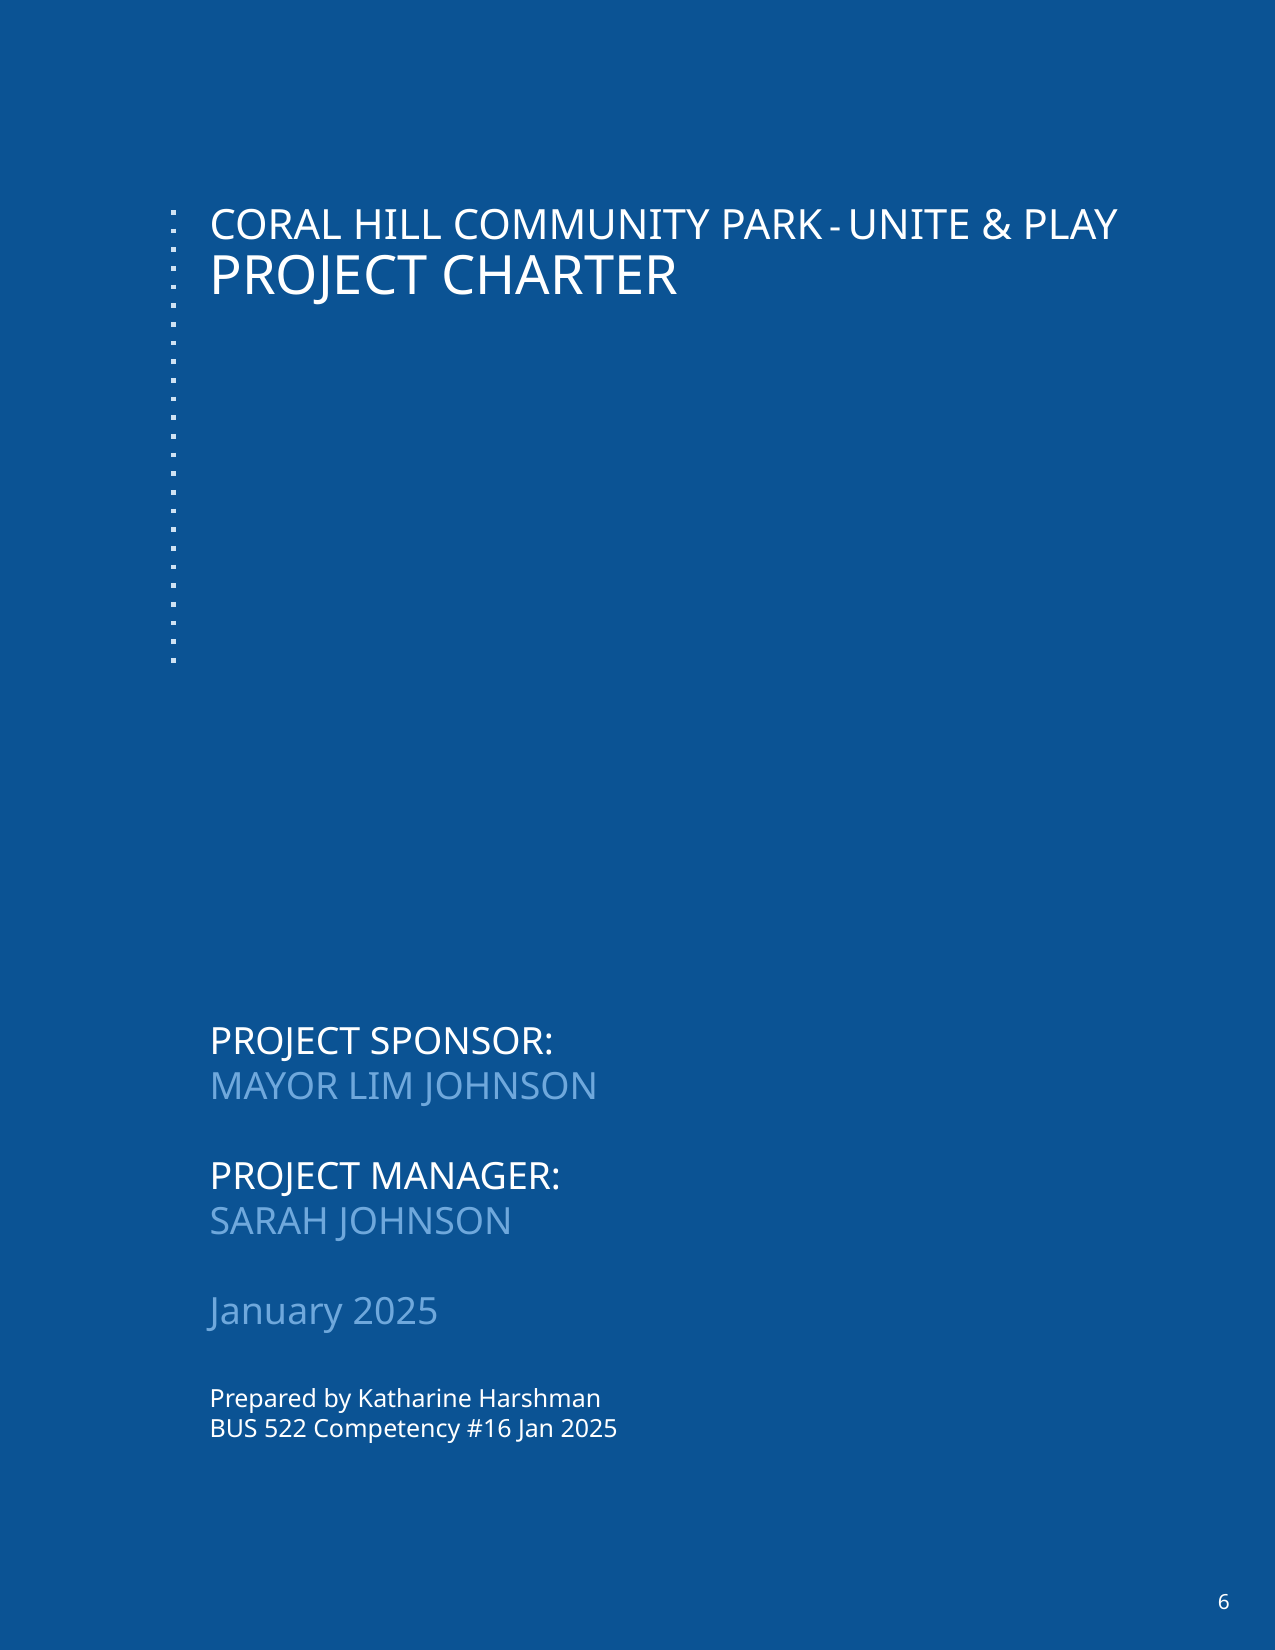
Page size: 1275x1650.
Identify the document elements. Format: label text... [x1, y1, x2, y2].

slide_number ‹#› [1168, 1573, 1245, 1650]
title CORAL HILL COMMUNITY PARK - UNITE & PLAY PROJECT CHARTER [194, 183, 1174, 556]
list Prepared by Katharine Harshman BUS 522 Competency #16 Jan 2025 [194, 1367, 675, 1531]
subtitle PROJECT SPONSOR: MAYOR LIM JOHNSON PROJECT MANAGER: SARAH JOHNSON January 2025 [194, 1008, 1094, 1390]
